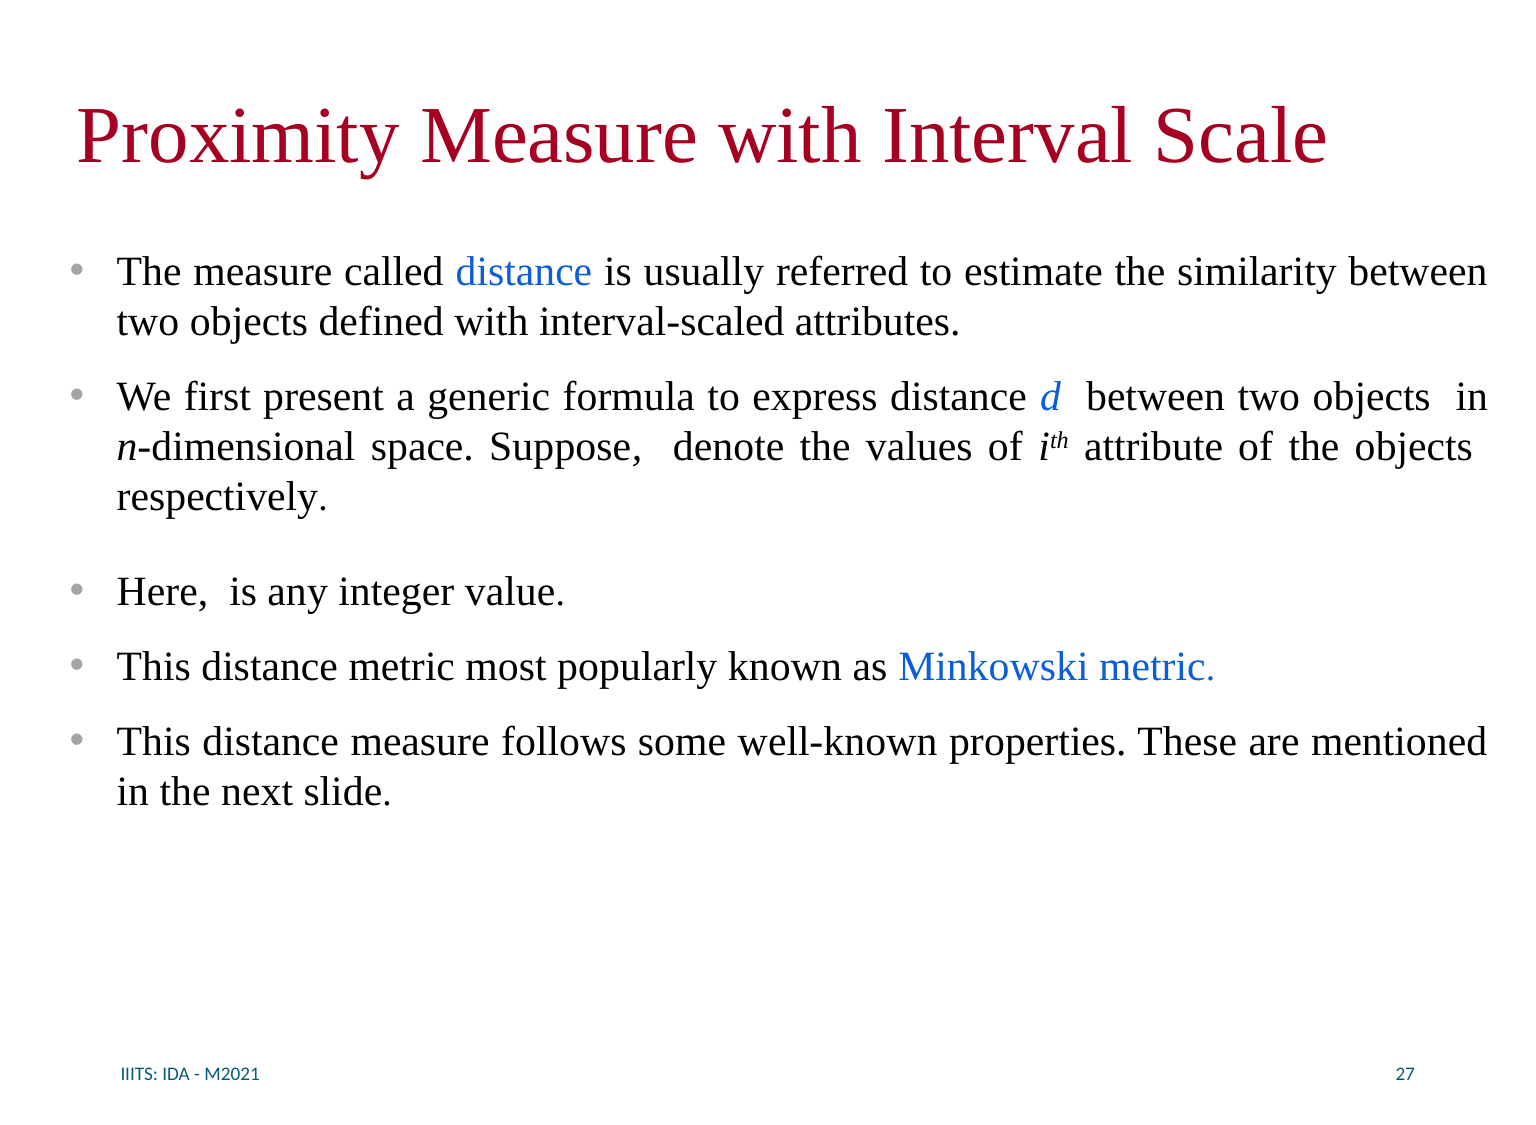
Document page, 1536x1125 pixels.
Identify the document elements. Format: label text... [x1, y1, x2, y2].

slide_number 27 [1084, 1042, 1431, 1103]
slide_number IIITS: IDA - M2021 [105, 1042, 452, 1103]
text_box Proximity Measure with Interval Scale [76, 74, 1459, 180]
